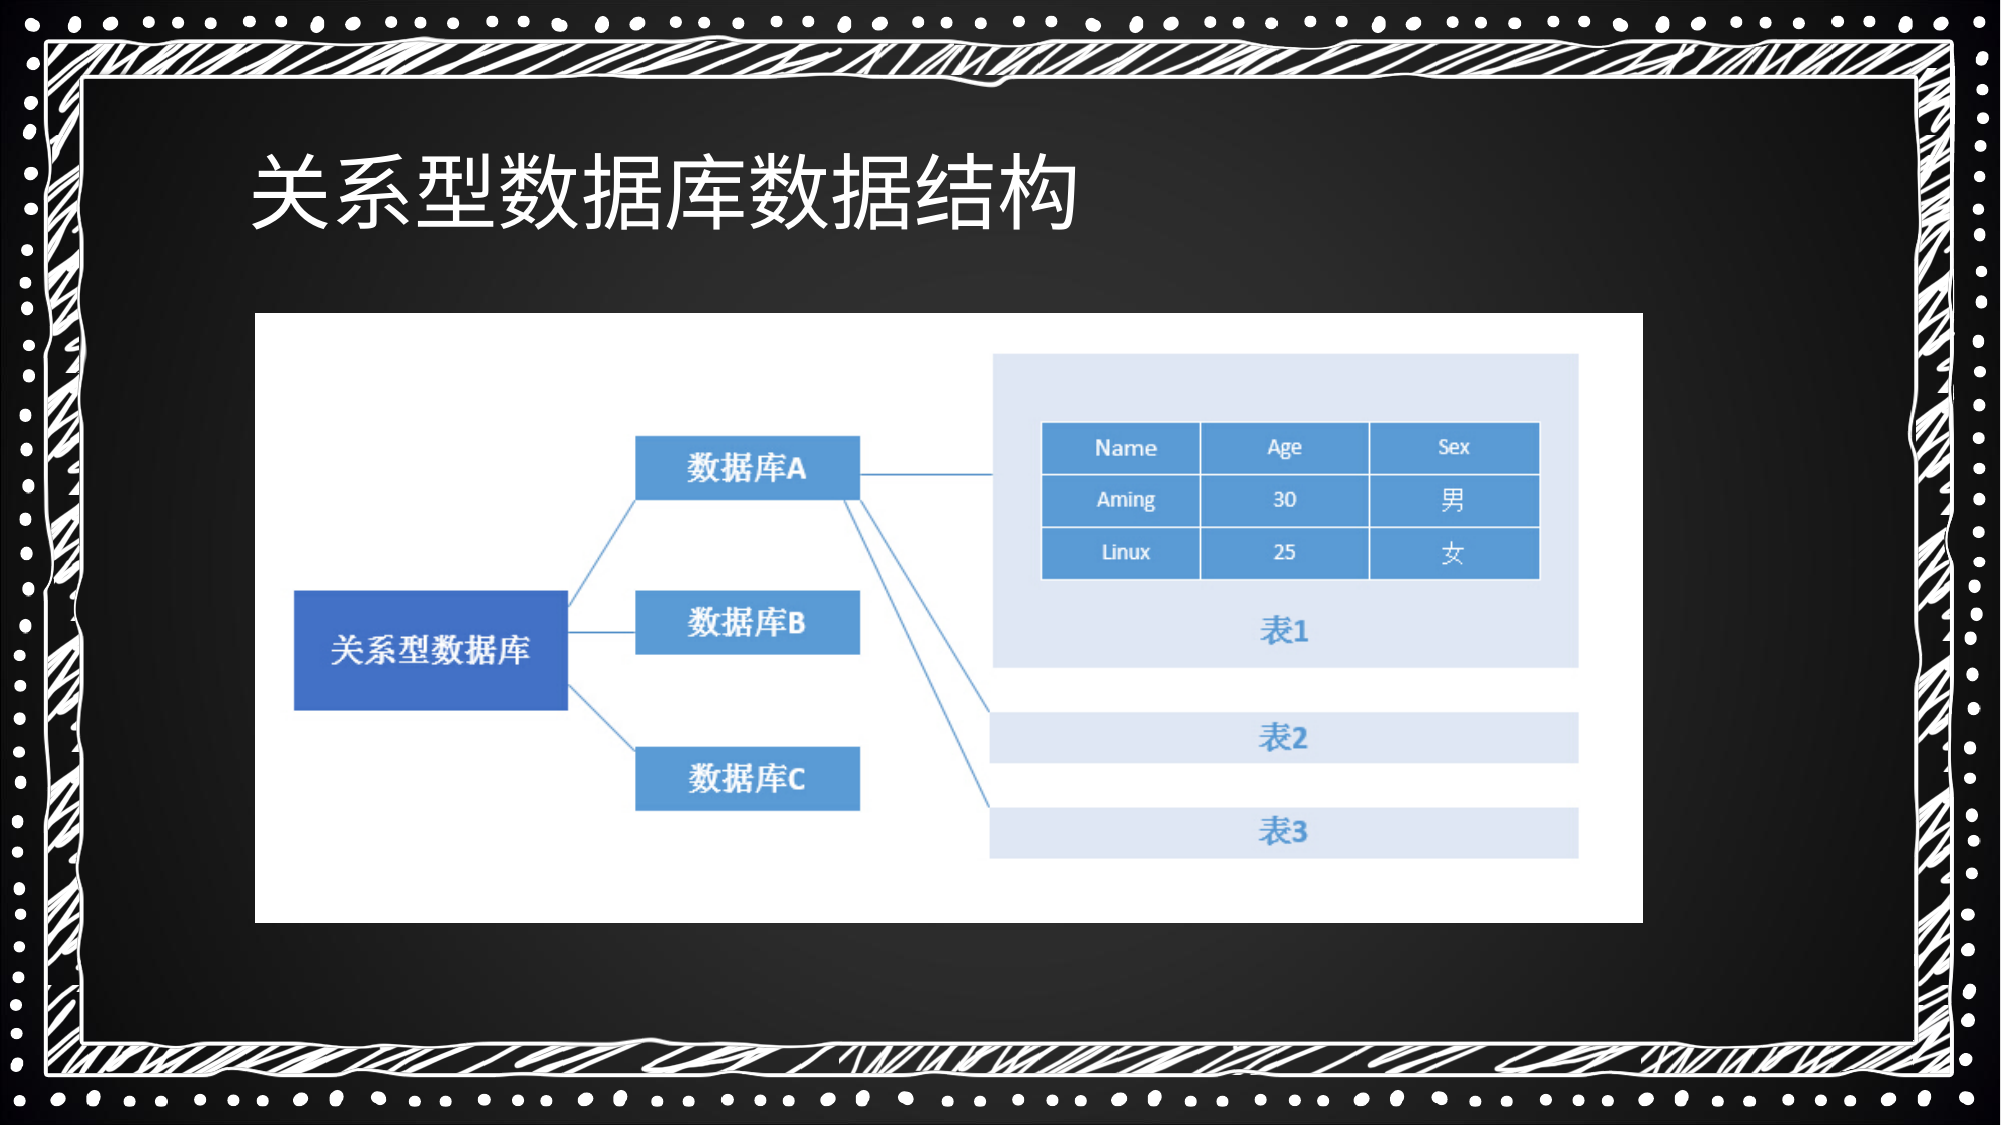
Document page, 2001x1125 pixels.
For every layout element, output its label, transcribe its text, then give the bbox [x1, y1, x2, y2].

picture [0, 0, 2001, 1125]
text_box 关系型数据库数据结构 [240, 133, 1643, 248]
